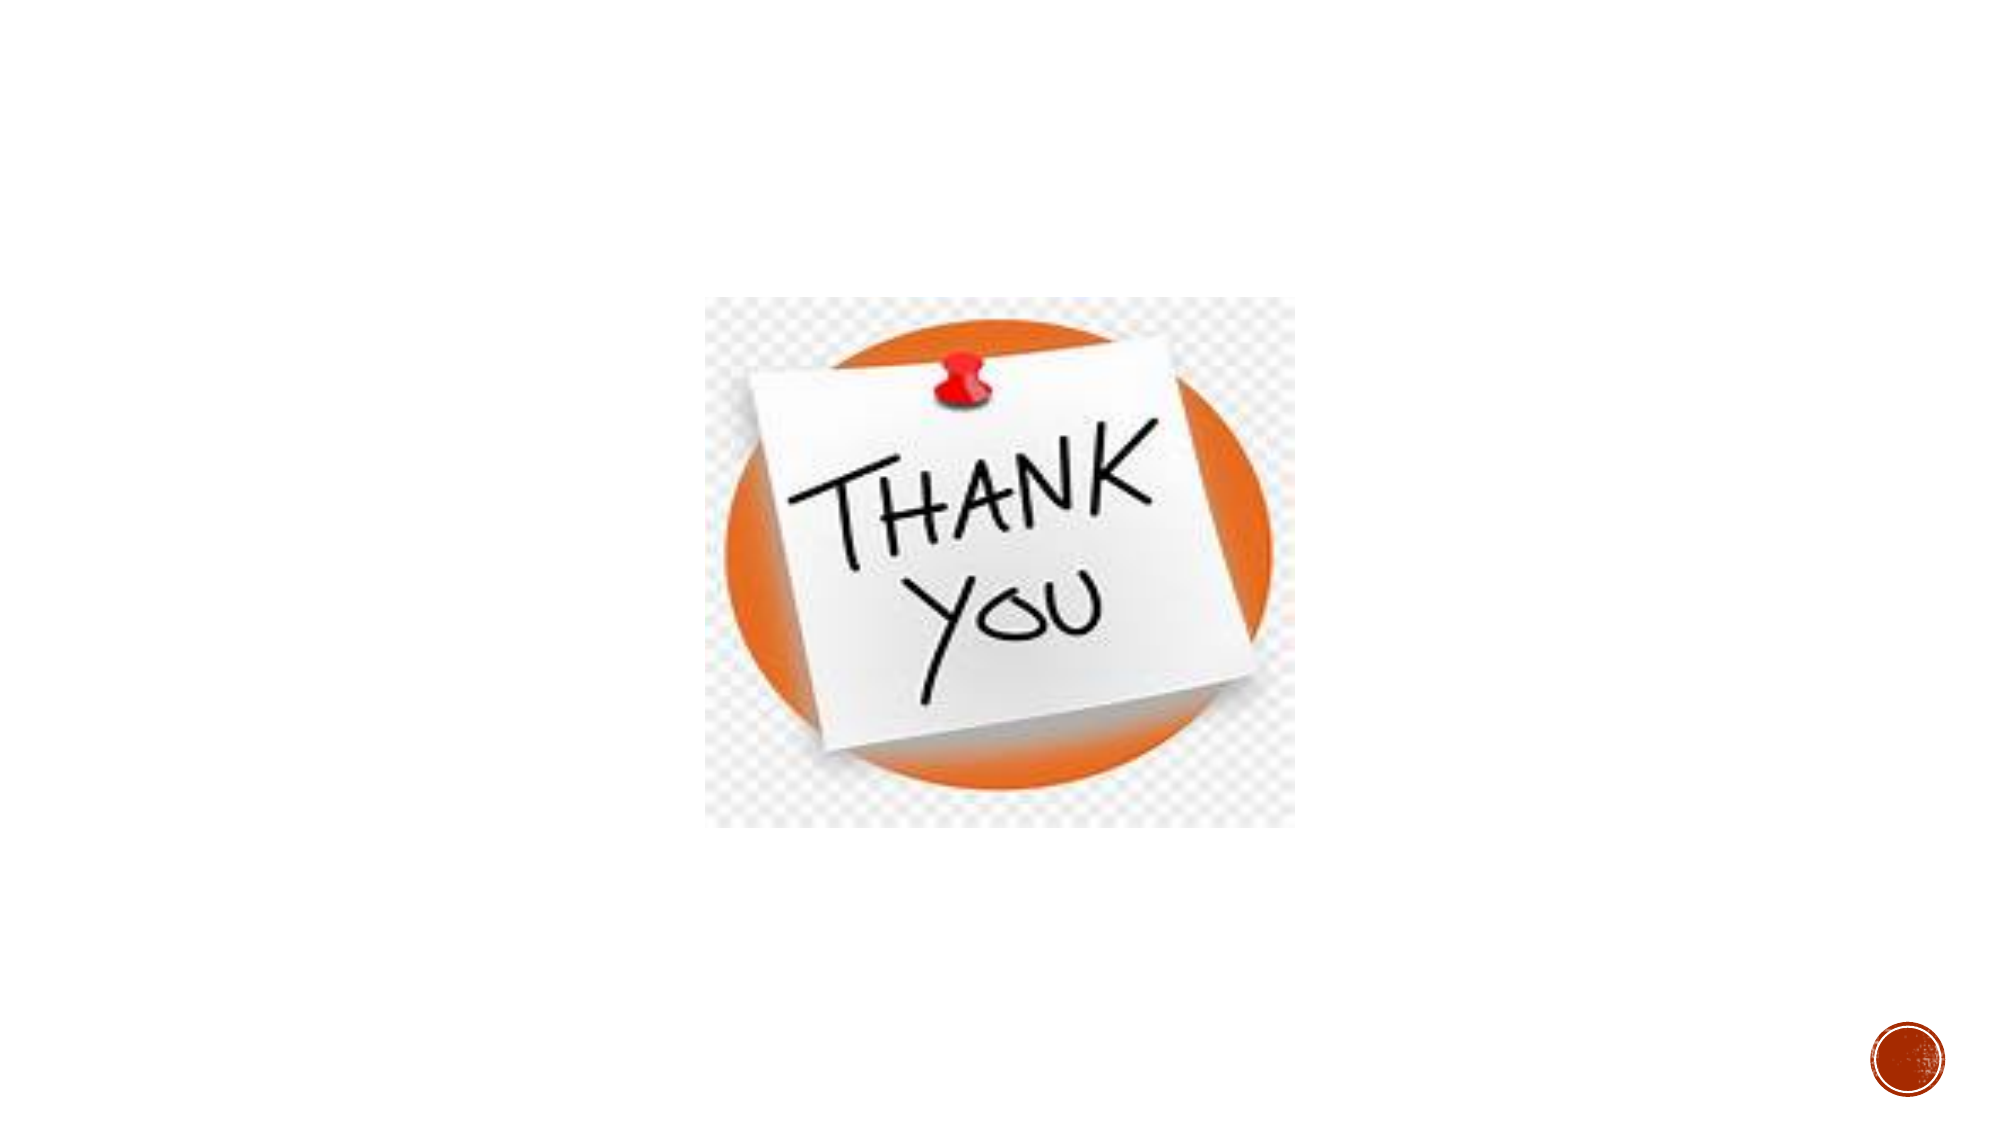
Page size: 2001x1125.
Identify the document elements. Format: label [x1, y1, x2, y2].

picture [705, 297, 1295, 828]
